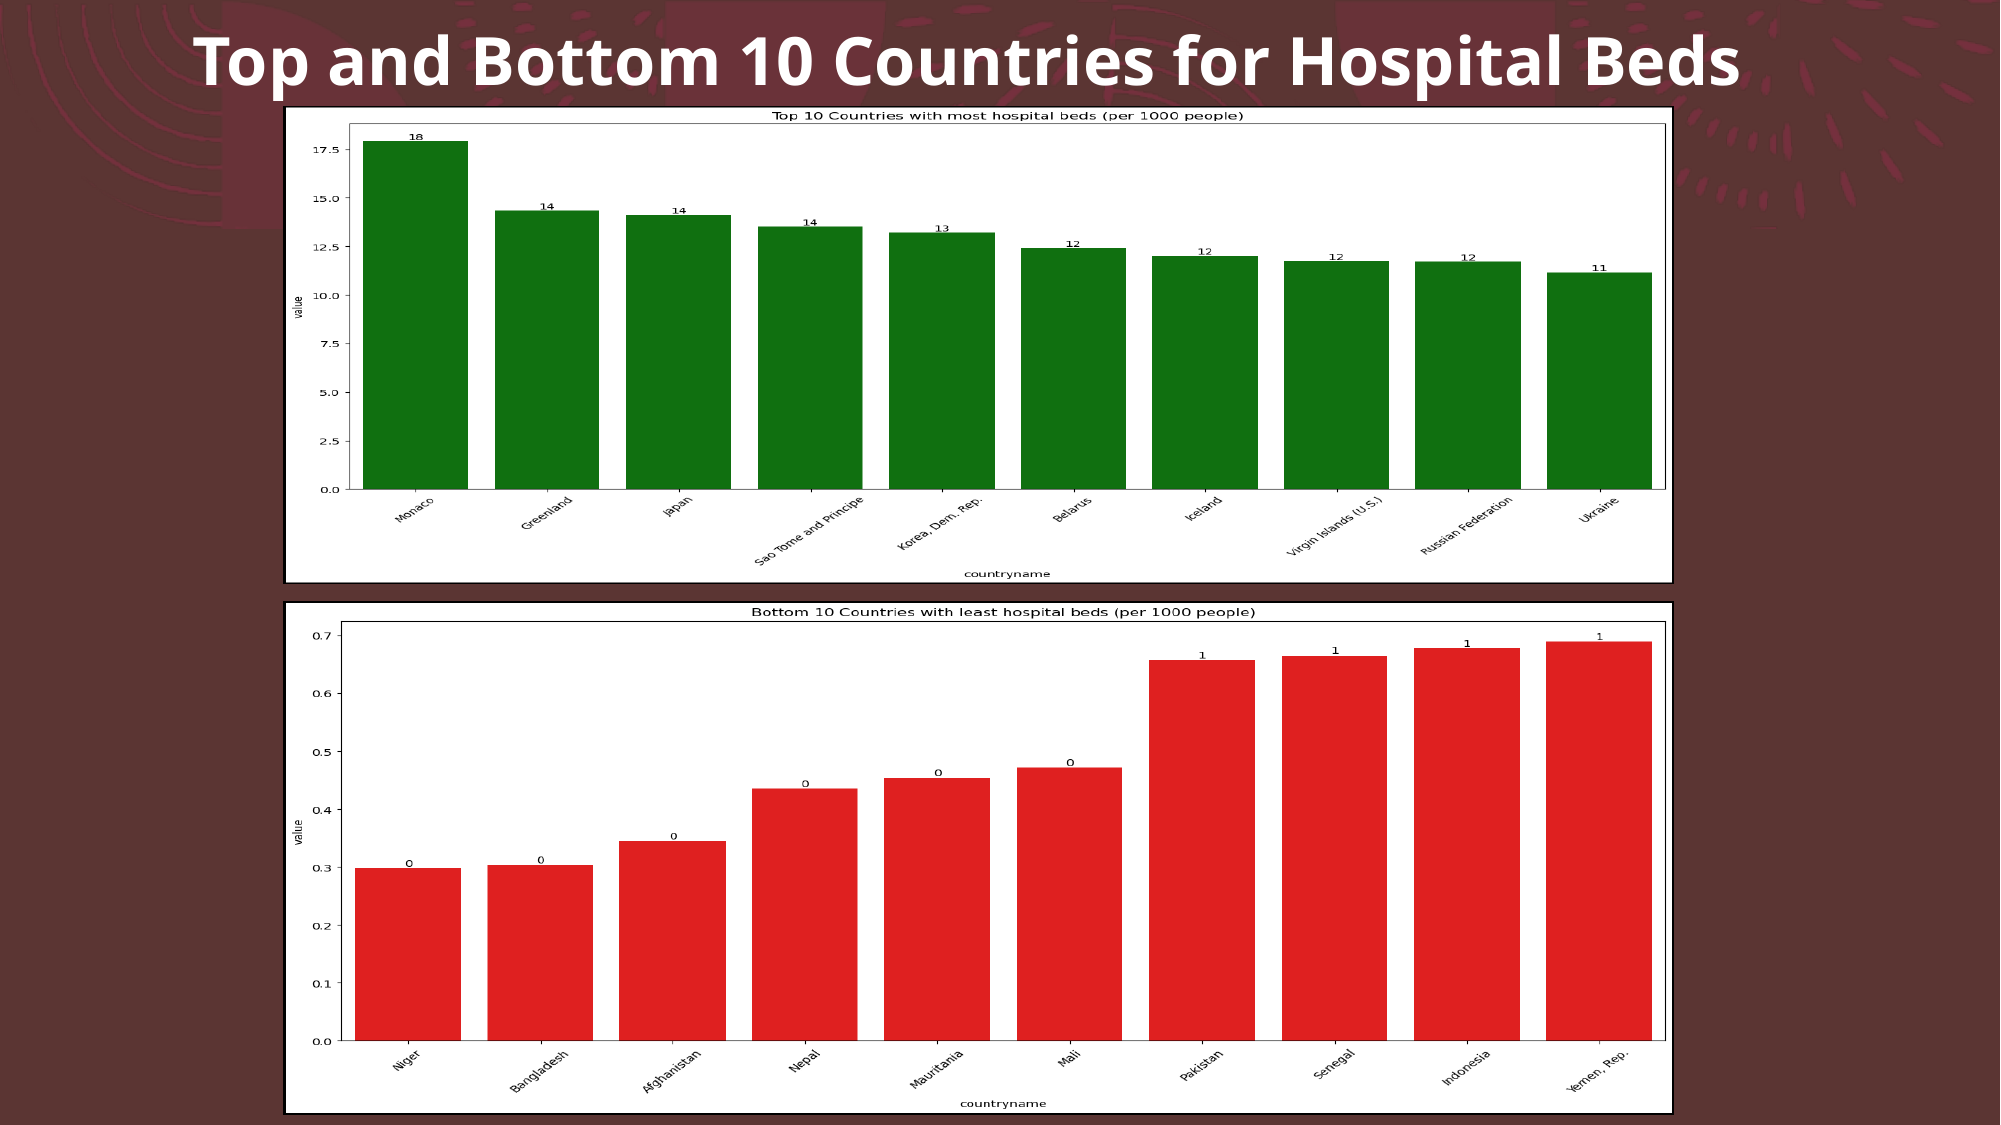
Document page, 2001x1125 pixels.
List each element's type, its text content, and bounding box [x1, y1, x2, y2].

picture [283, 601, 1674, 1115]
title Top and Bottom 10 Countries for Hospital Beds [178, 0, 1904, 168]
picture [283, 106, 1674, 584]
